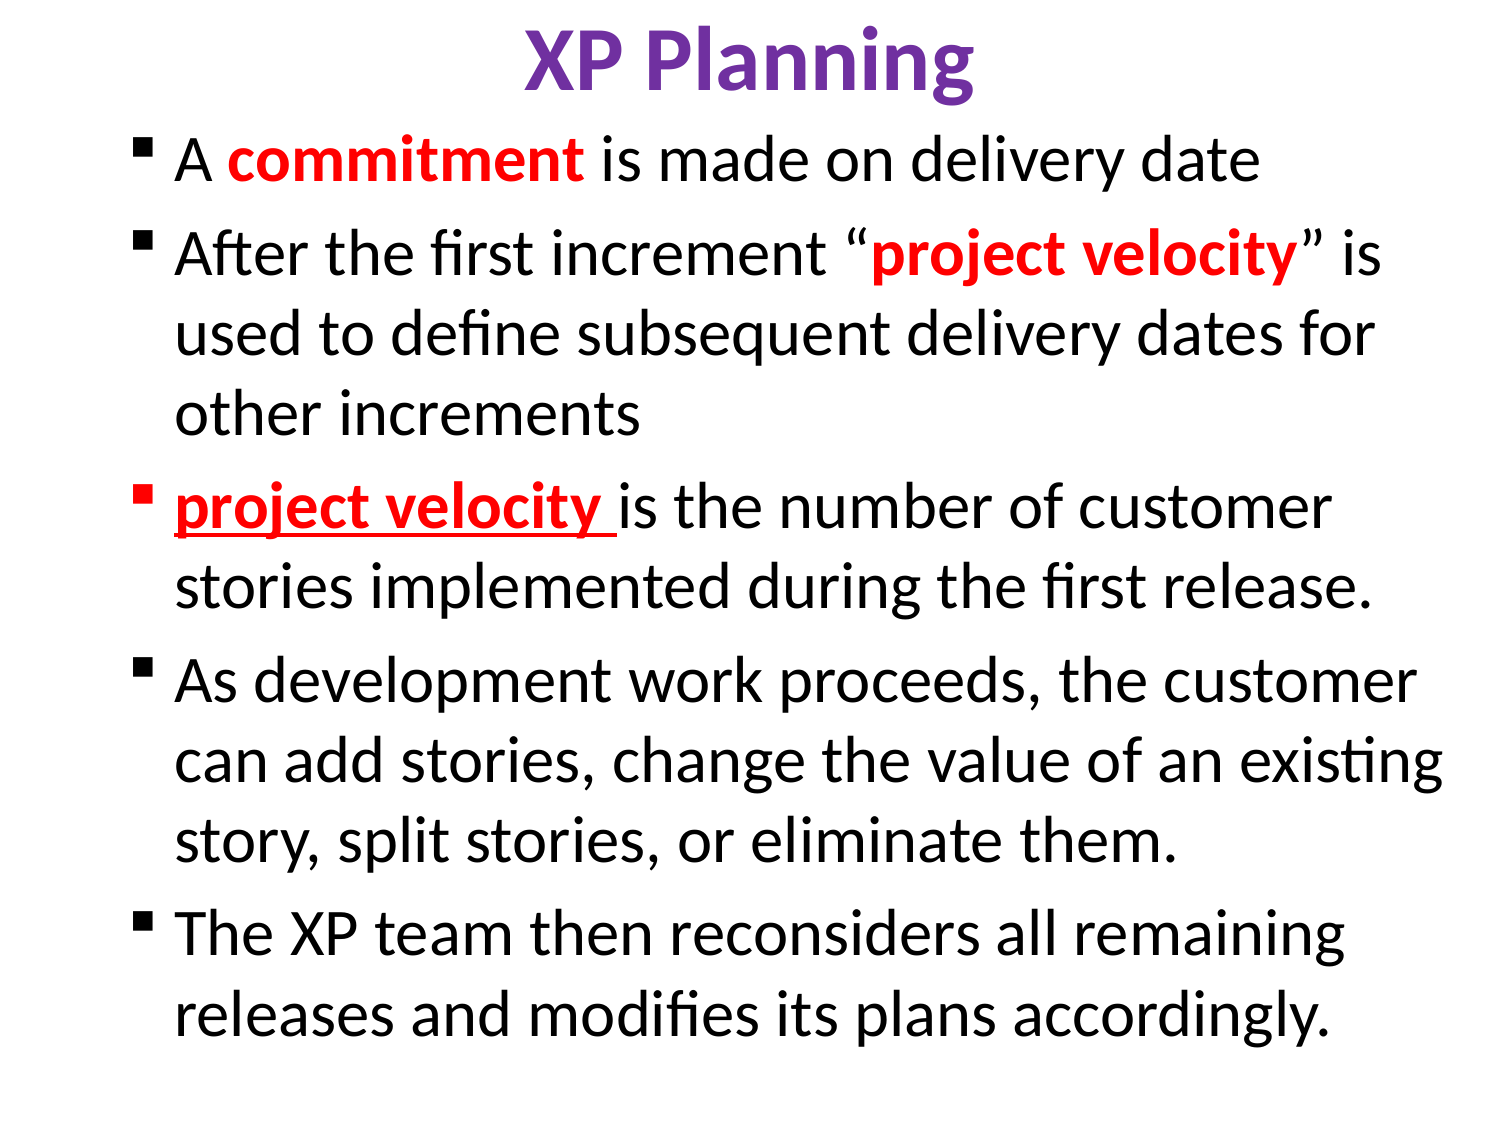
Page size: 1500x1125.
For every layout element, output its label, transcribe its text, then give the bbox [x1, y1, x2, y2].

title XP Planning [75, 0, 1425, 107]
list A commitment is made on delivery date After the first increment “project velocity” is used to define subsequent delivery dates for other increments project velocity is the number of customer stories implemented during the first release. As development work proceeds, the customer can add stories, change the value of an existing story, split stories, or eliminate them. The XP team then reconsiders all remaining releases and modifies its plans accordingly. [37, 107, 1463, 1125]
